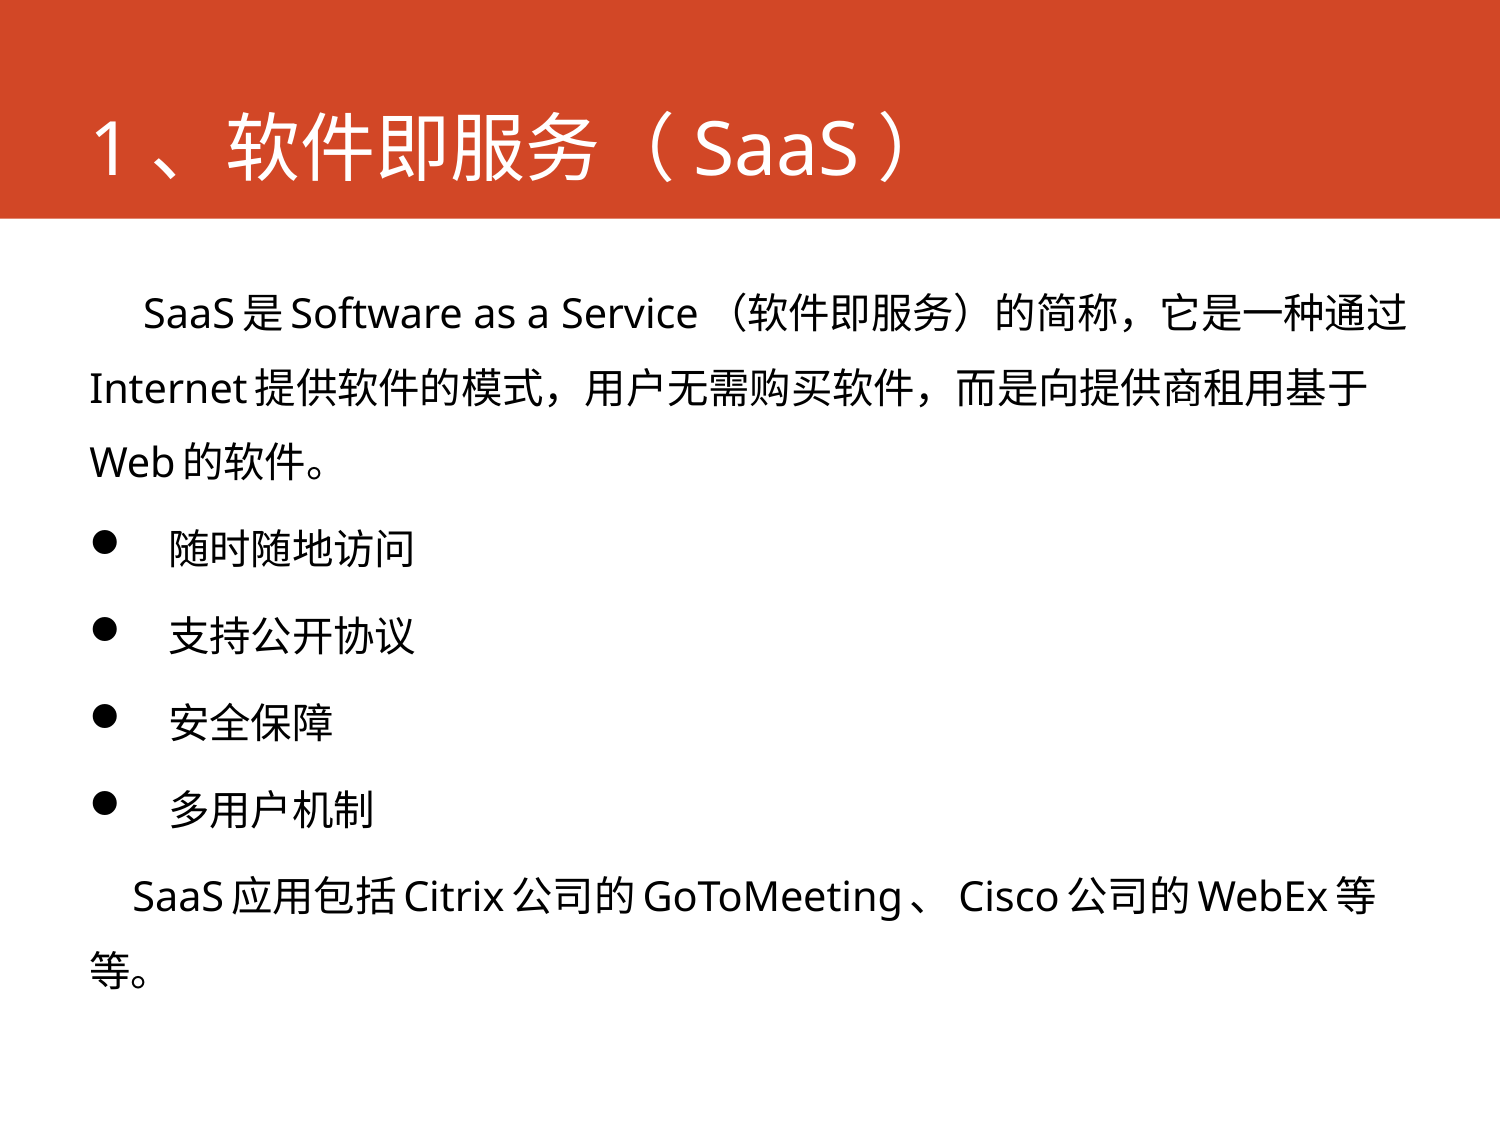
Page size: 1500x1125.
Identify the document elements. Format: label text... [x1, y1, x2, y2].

list SaaS是Software as a Service（软件即服务）的简称，它是一种通过Internet提供软件的模式，用户无需购买软件，而是向提供商租用基于Web的软件。 随时随地访问 支持公开协议 安全保障 多用户机制 SaaS应用包括Citrix公司的GoToMeeting、Cisco公司的WebEx等等。 [74, 255, 1423, 1005]
title 1、软件即服务（SaaS） [74, 0, 1423, 199]
